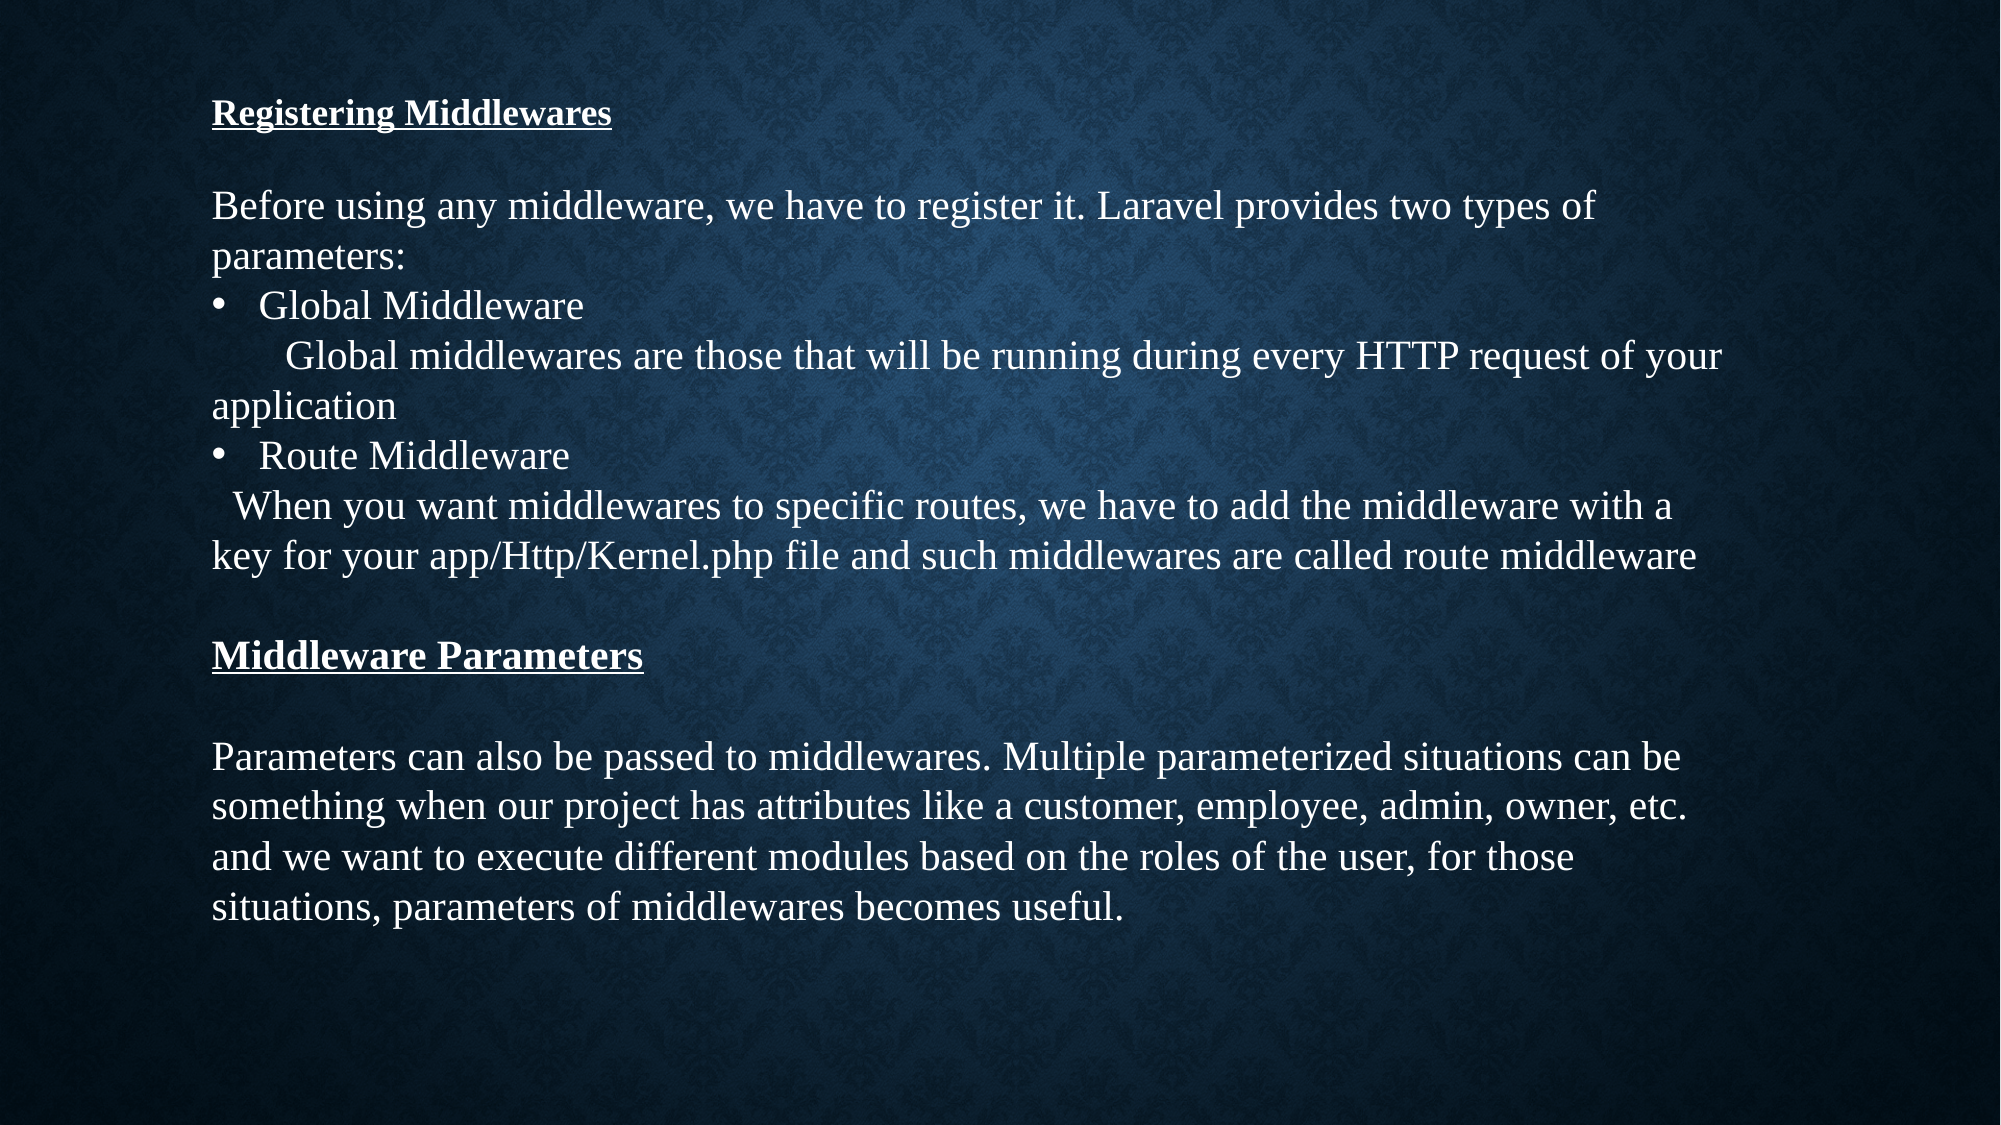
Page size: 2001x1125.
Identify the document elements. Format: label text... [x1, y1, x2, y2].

text_box Registering Middlewares Before using any middleware, we have to register it. Laravel provides two types of parameters: Global Middleware Global middlewares are those that will be running during every HTTP request of your application Route Middleware When you want middlewares to specific routes, we have to add the middleware with a key for your app/Http/Kernel.php file and such middlewares are called route middleware Middleware Parameters Parameters can also be passed to middlewares. Multiple parameterized situations can be something when our project has attributes like a customer, employee, admin, owner, etc. and we want to execute different modules based on the roles of the user, for those situations, parameters of middlewares becomes useful. [196, 80, 1747, 981]
